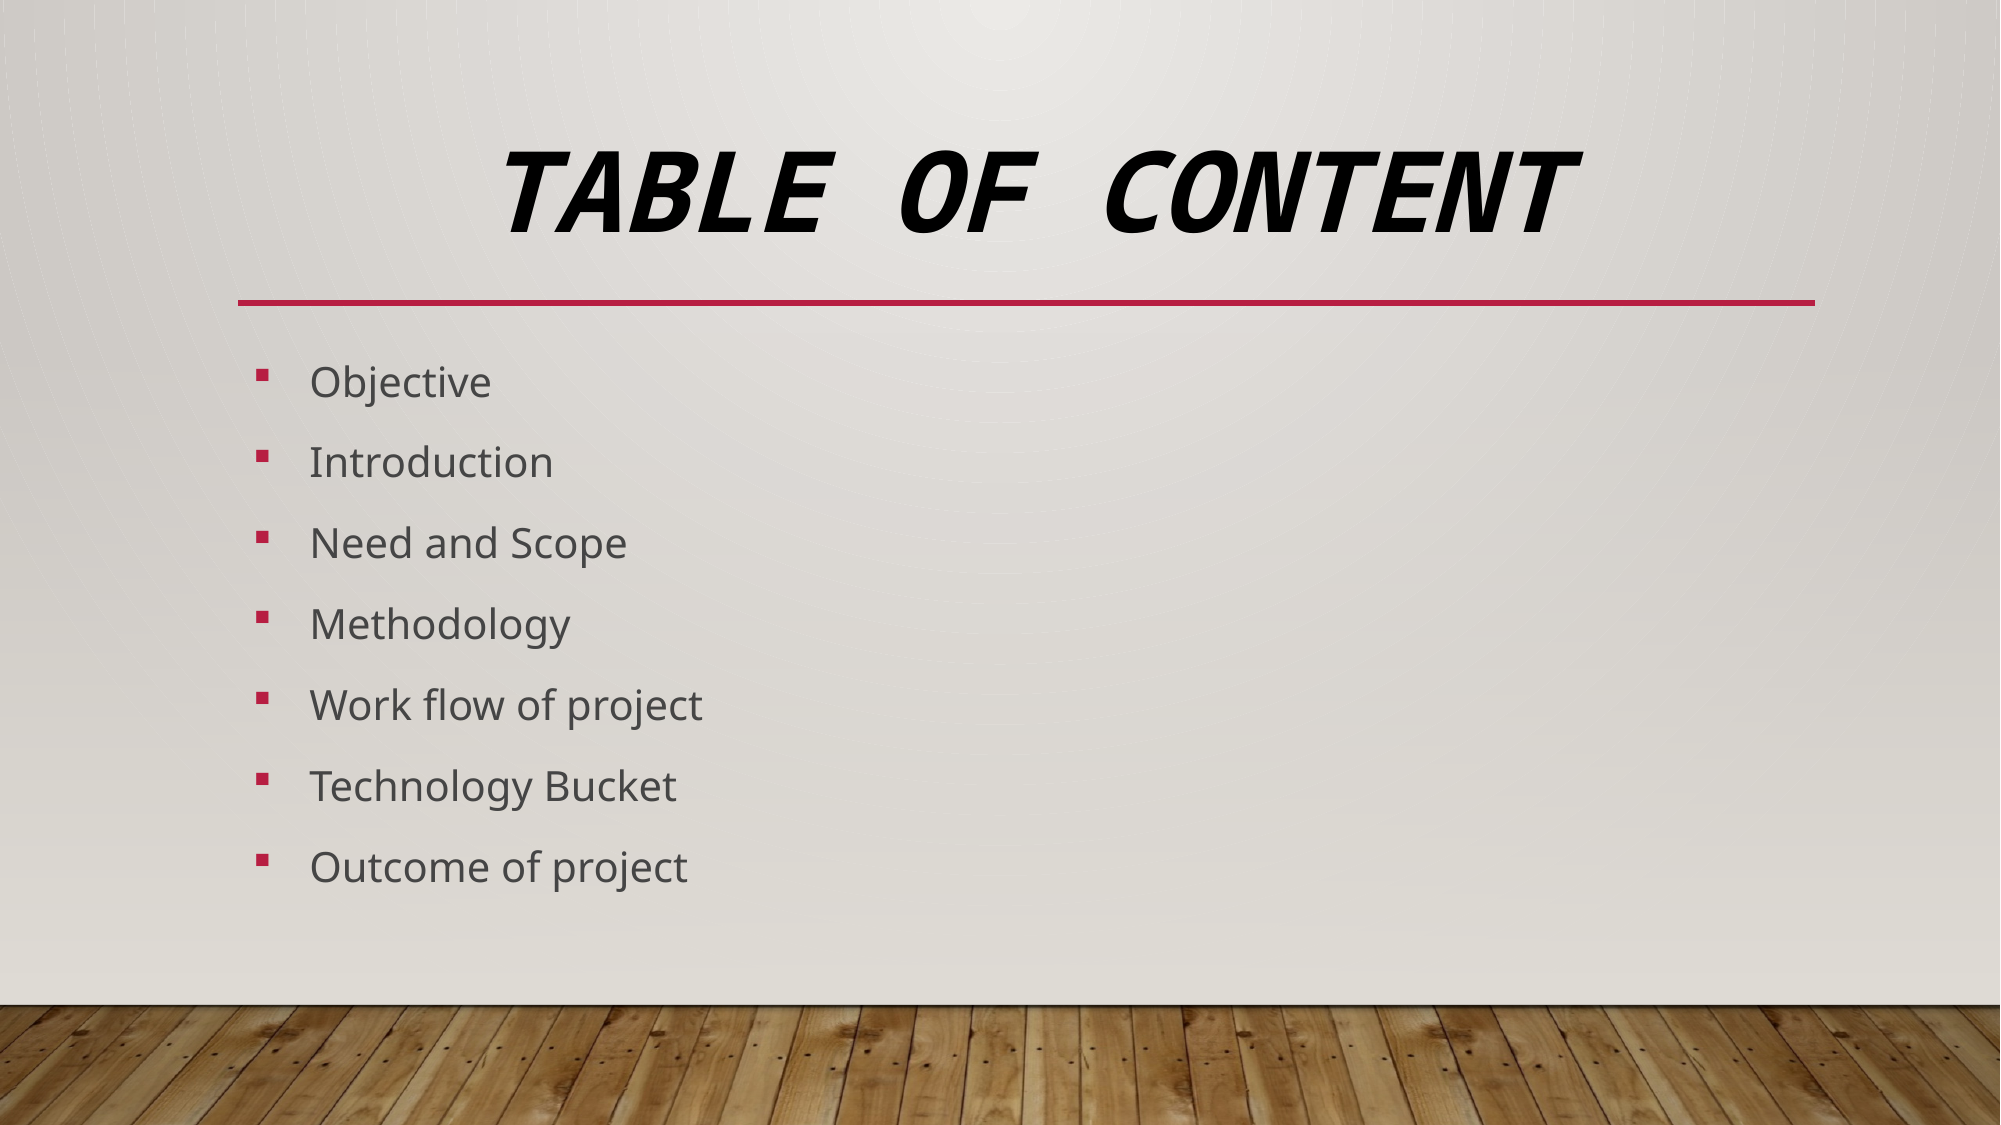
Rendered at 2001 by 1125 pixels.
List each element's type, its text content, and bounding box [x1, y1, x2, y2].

title TABLE OF CONTENT [237, 127, 1814, 300]
picture [0, 1005, 2000, 1125]
list Objective Introduction Need and Scope Methodology Work flow of project Technology Bucket Outcome of project [237, 337, 1814, 904]
